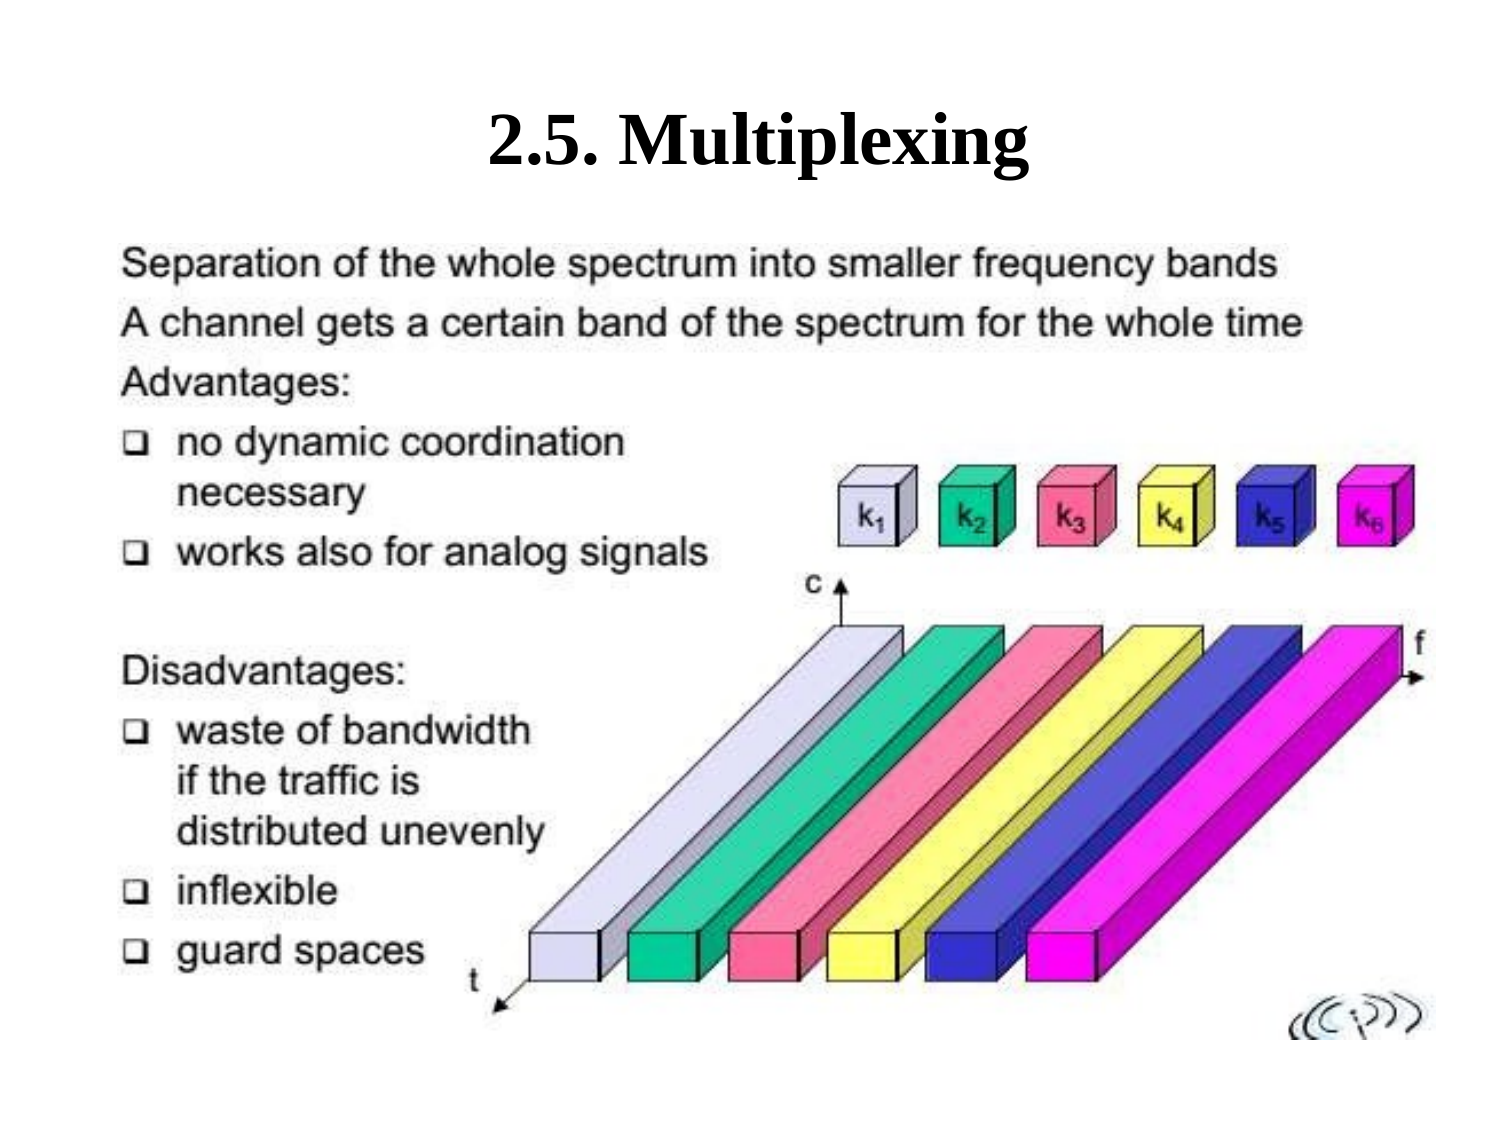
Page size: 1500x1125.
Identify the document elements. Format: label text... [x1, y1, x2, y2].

title 2.5. Multiplexing [485, 87, 1034, 243]
text_box [117, 243, 1436, 1040]
